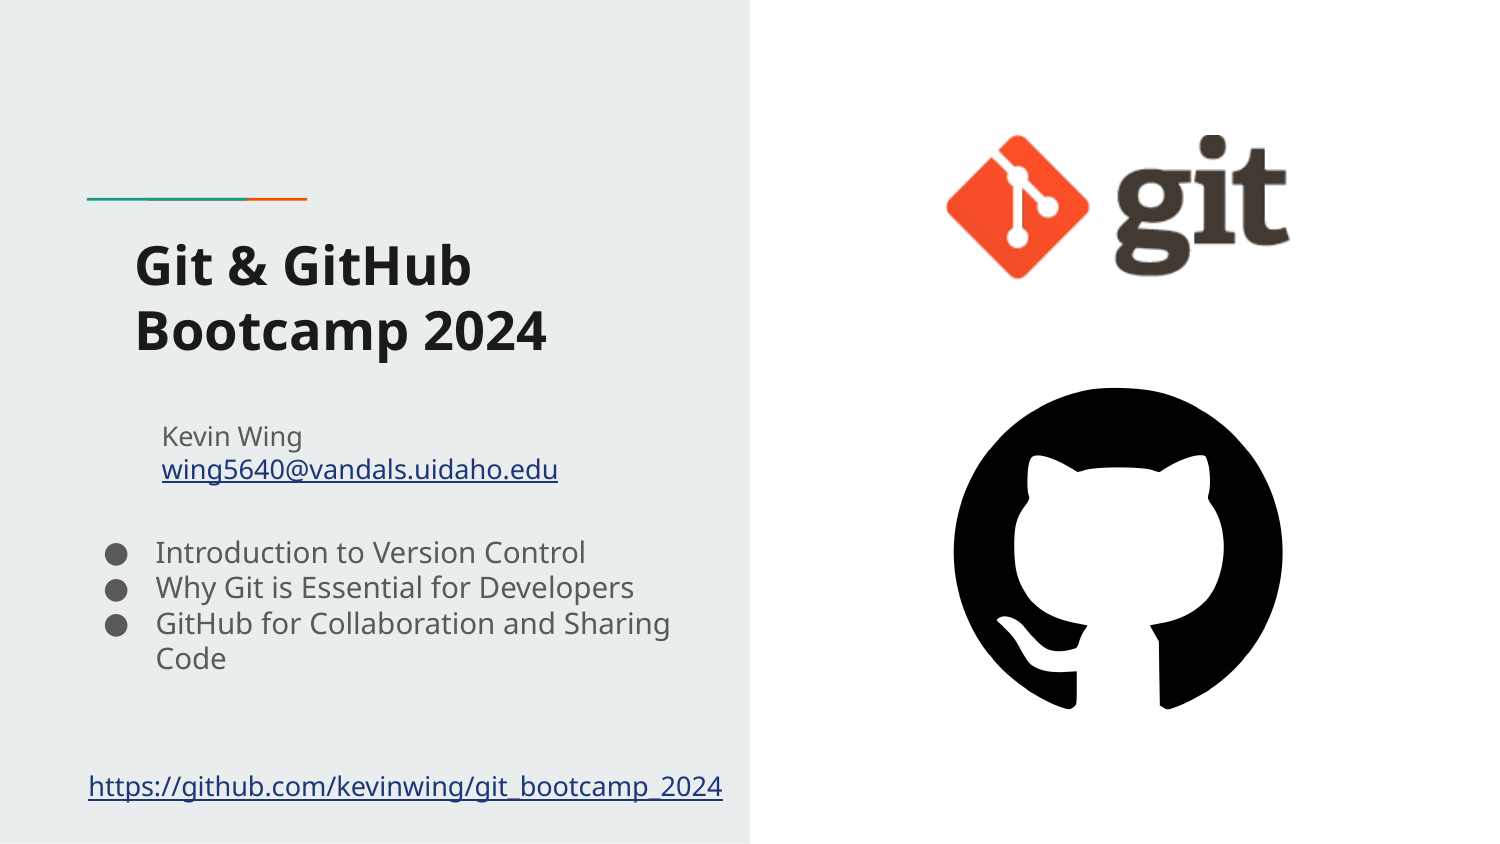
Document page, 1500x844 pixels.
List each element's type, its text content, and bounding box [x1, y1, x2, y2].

text_box https://github.com/kevinwing/git_bootcamp_2024 [73, 754, 974, 822]
picture [945, 376, 1291, 721]
text_box Kevin Wing wing5640@vandals.uidaho.edu [146, 404, 712, 504]
picture [945, 135, 1291, 280]
subtitle Introduction to Version Control Why Git is Essential for Developers GitHub for Collaboration and Sharing Code [65, 518, 700, 721]
title Git & GitHub Bootcamp 2024 [119, 216, 662, 412]
